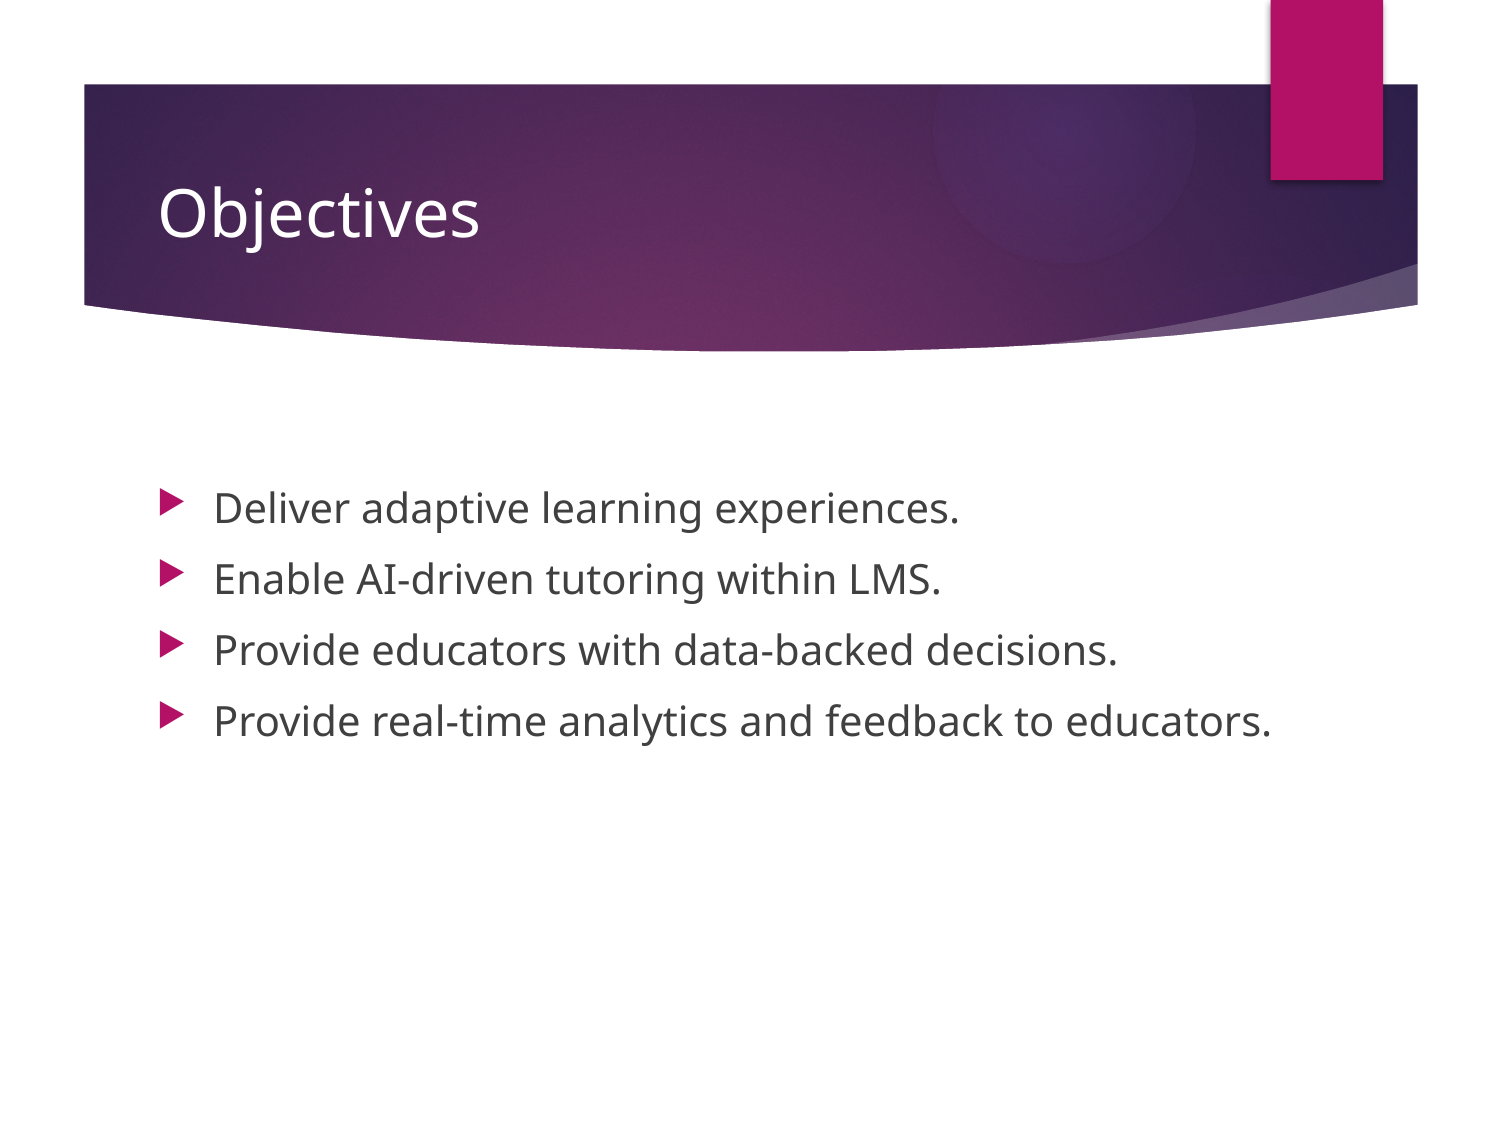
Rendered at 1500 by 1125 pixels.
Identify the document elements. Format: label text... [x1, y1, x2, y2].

list Deliver adaptive learning experiences. Enable AI-driven tutoring within LMS. Provide educators with data-backed decisions. Provide real-time analytics and feedback to educators. [141, 408, 1328, 988]
title Objectives [142, 152, 1183, 269]
